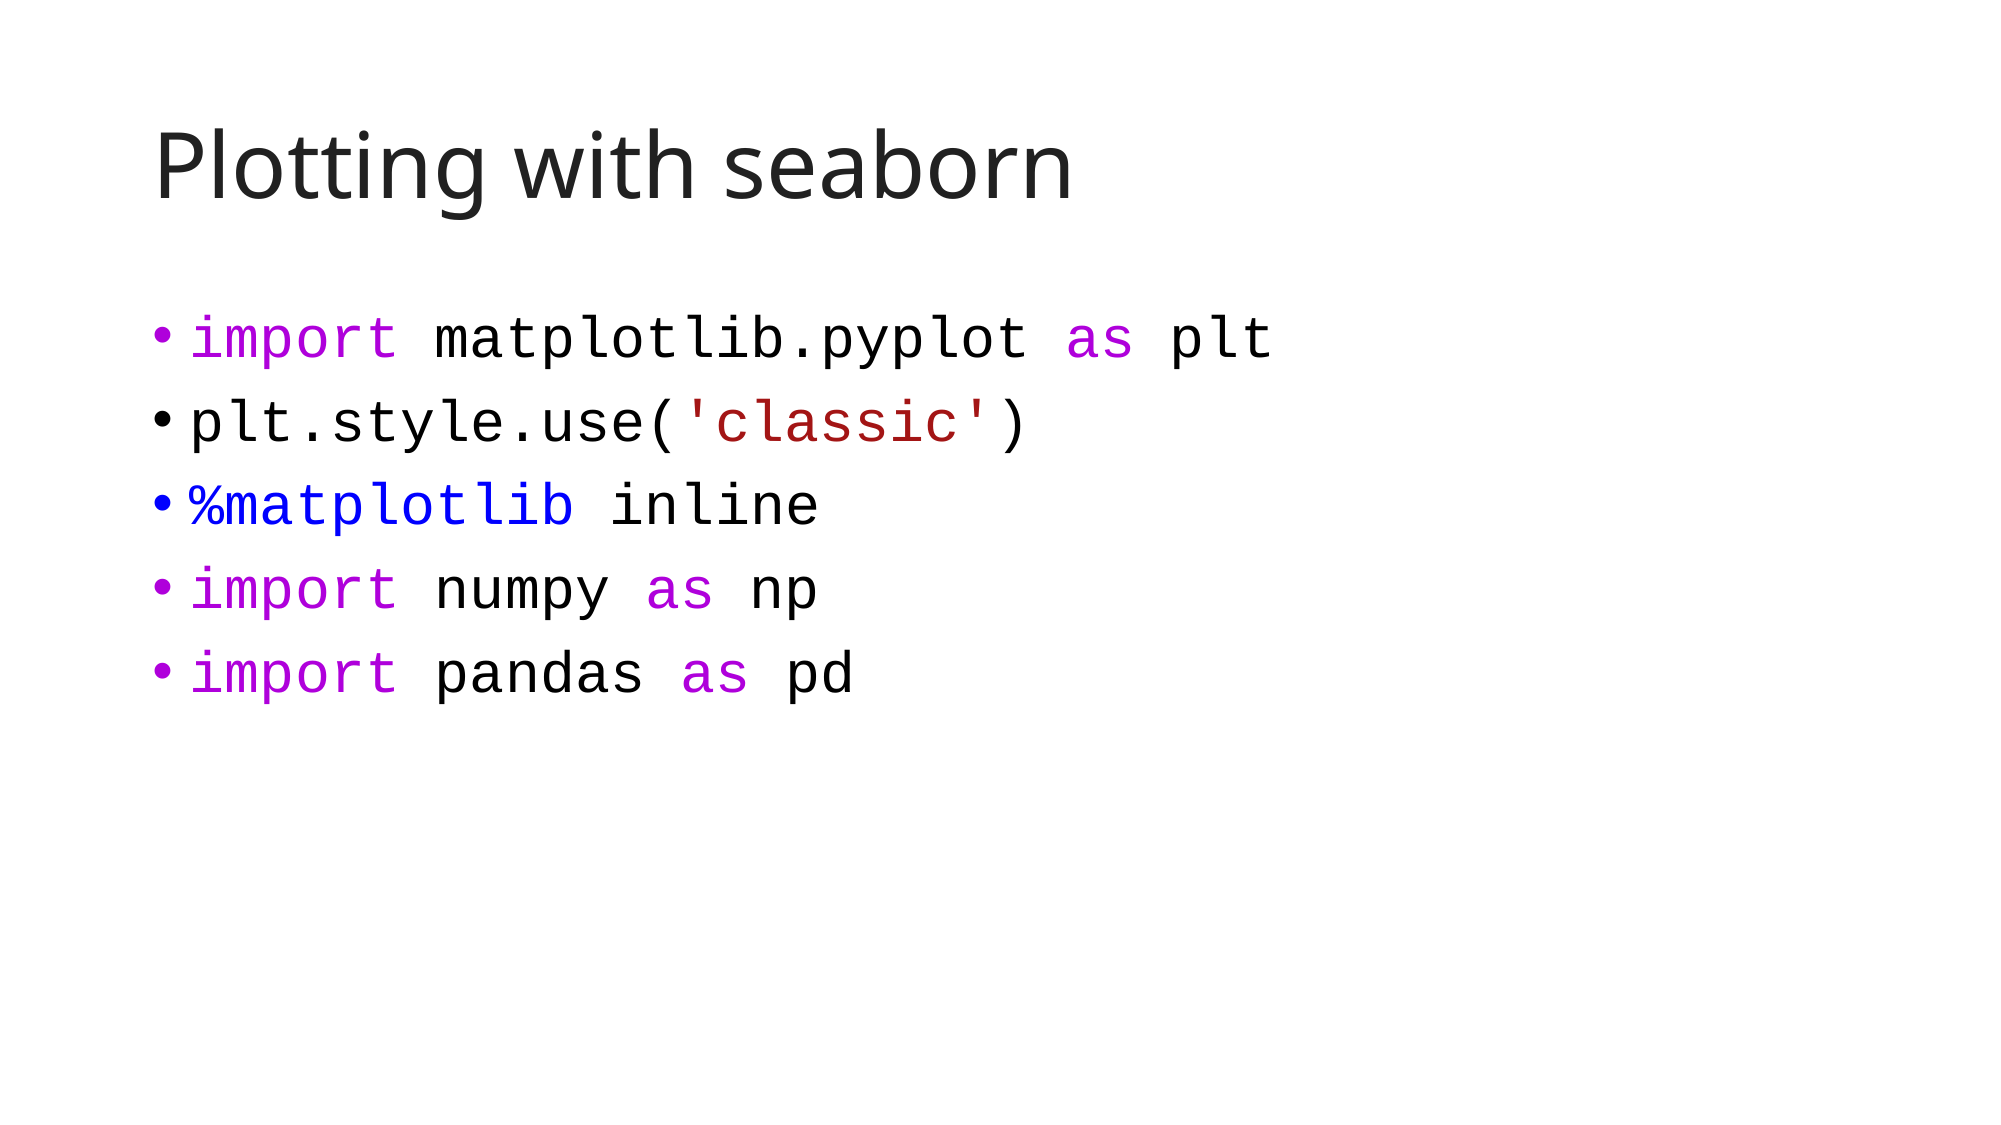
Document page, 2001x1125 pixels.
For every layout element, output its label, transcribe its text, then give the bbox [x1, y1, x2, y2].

title Plotting with seaborn [137, 59, 1863, 278]
list import matplotlib.pyplot as plt plt.style.use('classic') %matplotlib inline import numpy as np import pandas as pd [137, 299, 1863, 1014]
